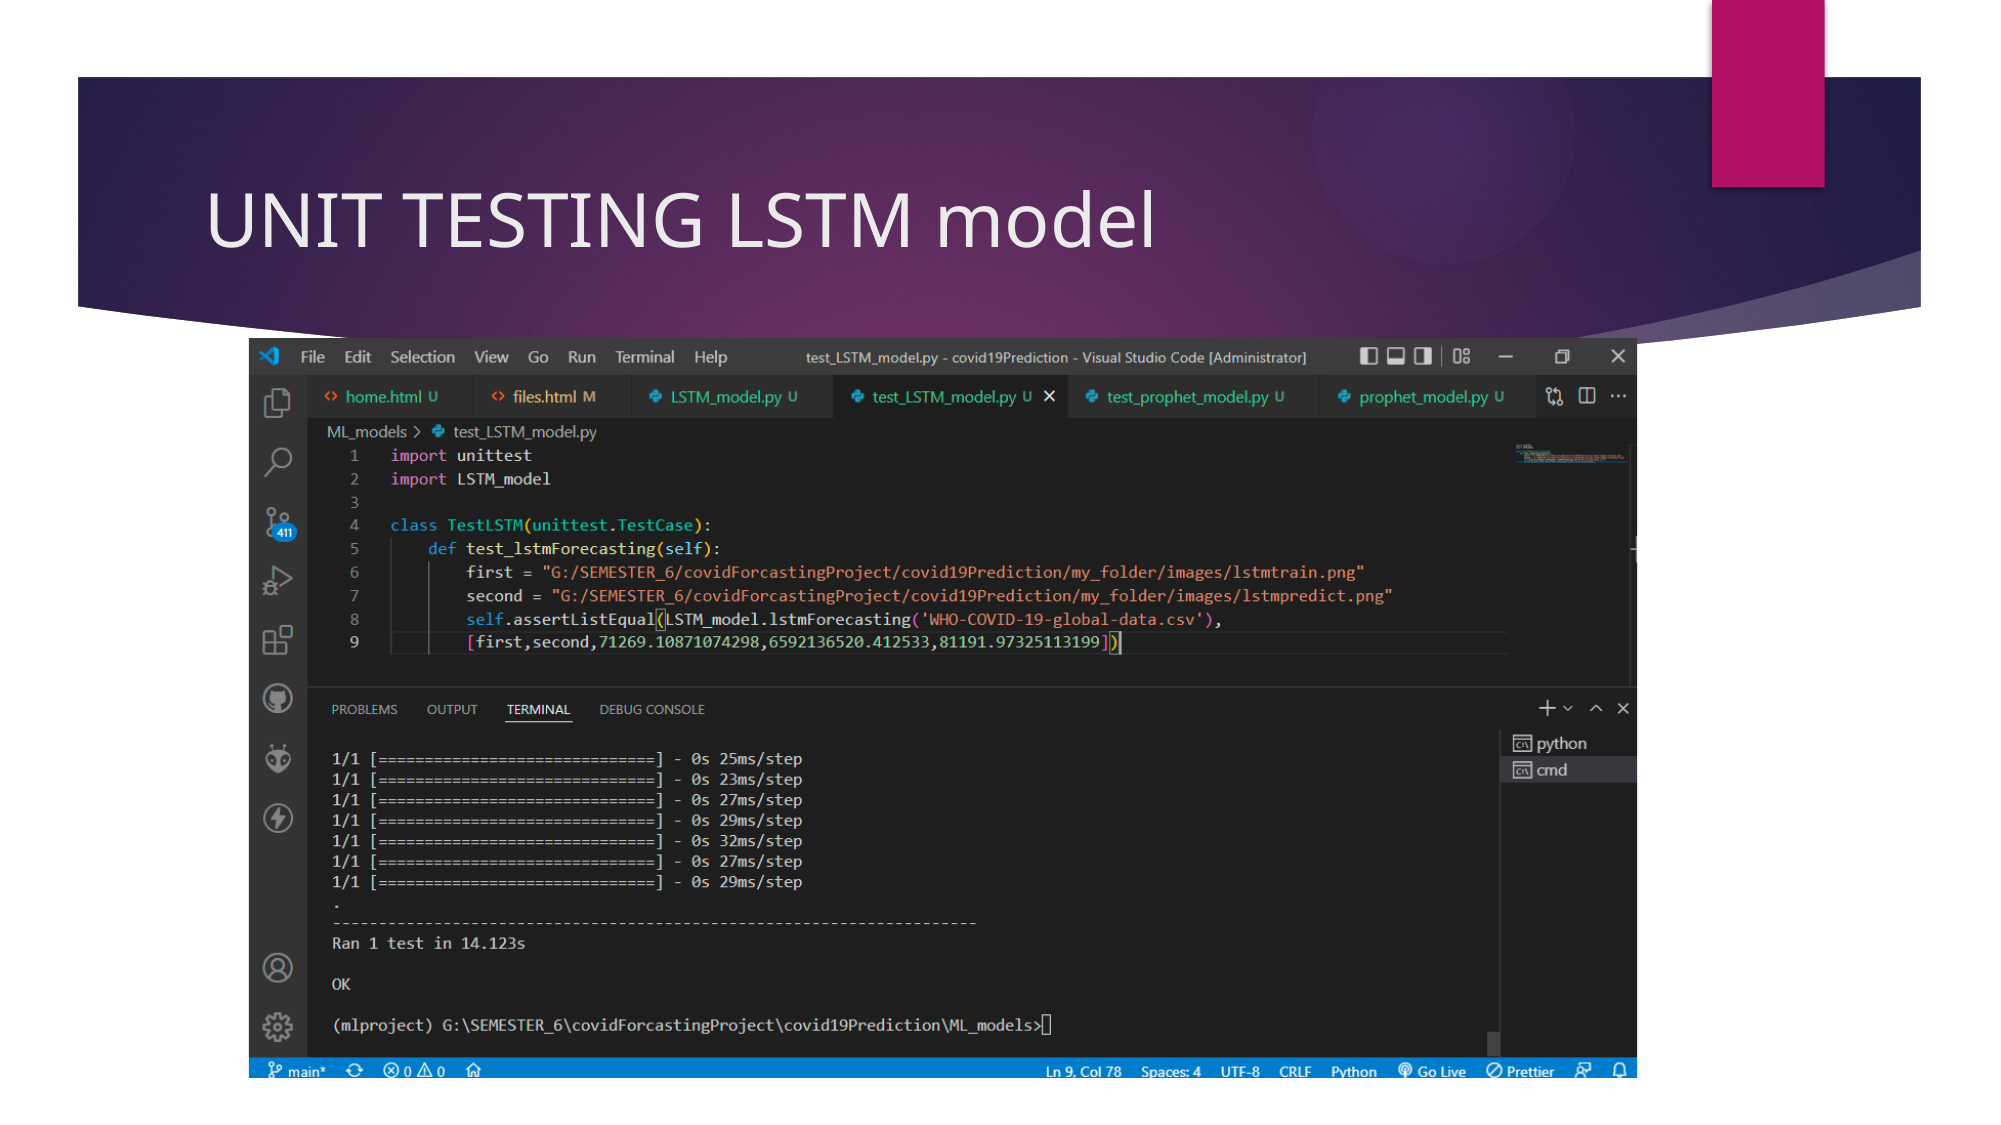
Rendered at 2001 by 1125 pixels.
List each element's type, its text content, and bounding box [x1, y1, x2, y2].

title UNIT TESTING LSTM model [189, 159, 1627, 276]
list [248, 338, 1638, 1079]
